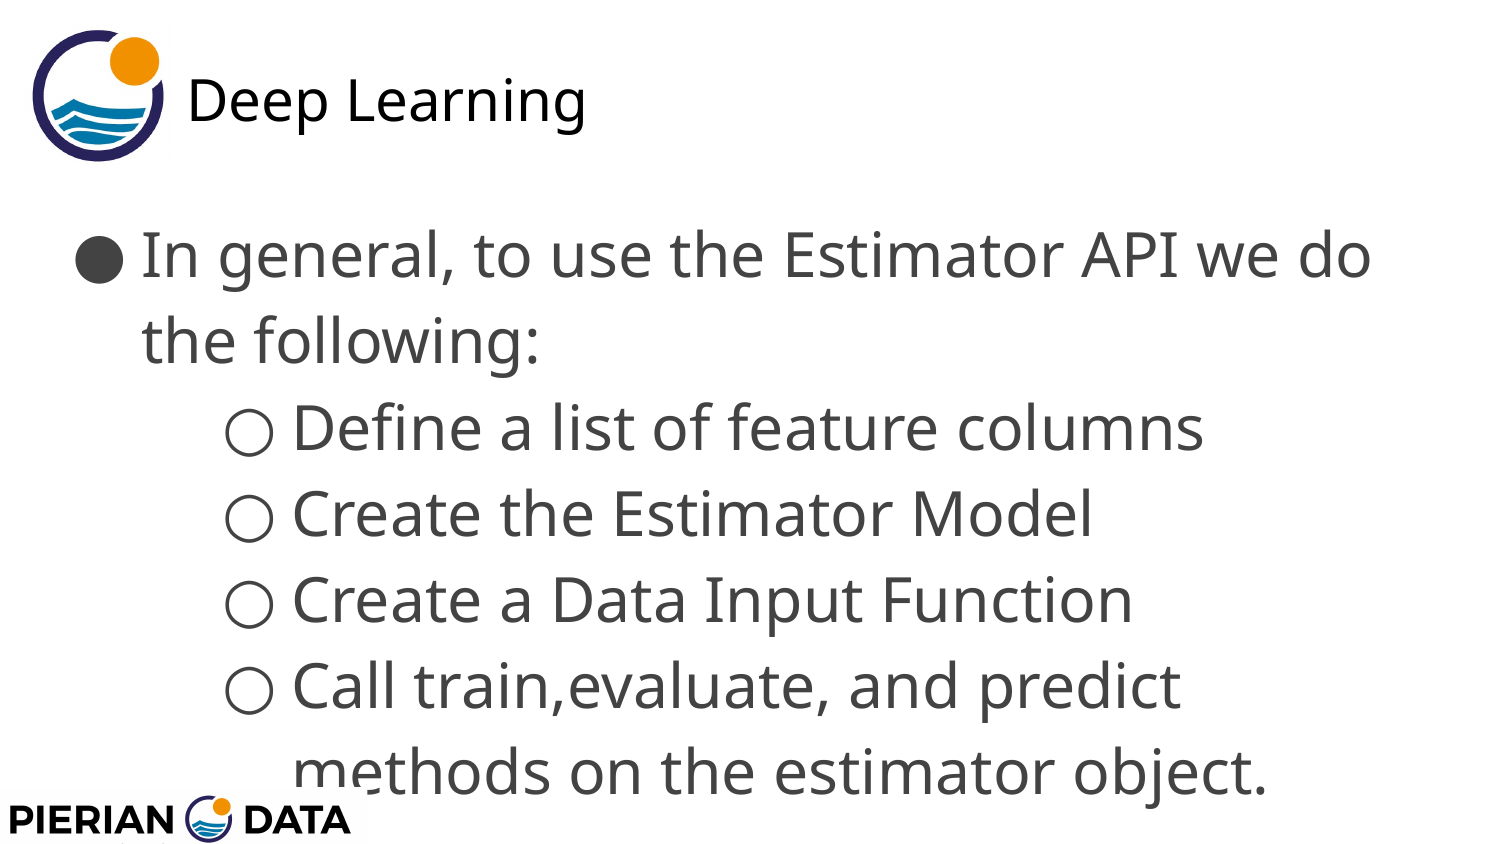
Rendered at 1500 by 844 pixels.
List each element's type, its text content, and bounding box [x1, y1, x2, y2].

picture [24, 24, 172, 167]
list In general, to use the Estimator API we do the following: Define a list of feature columns Create the Estimator Model Create a Data Input Function Call train,evaluate, and predict methods on the estimator object. [51, 189, 1449, 750]
title Deep Learning [176, 48, 1449, 143]
picture [0, 787, 368, 844]
